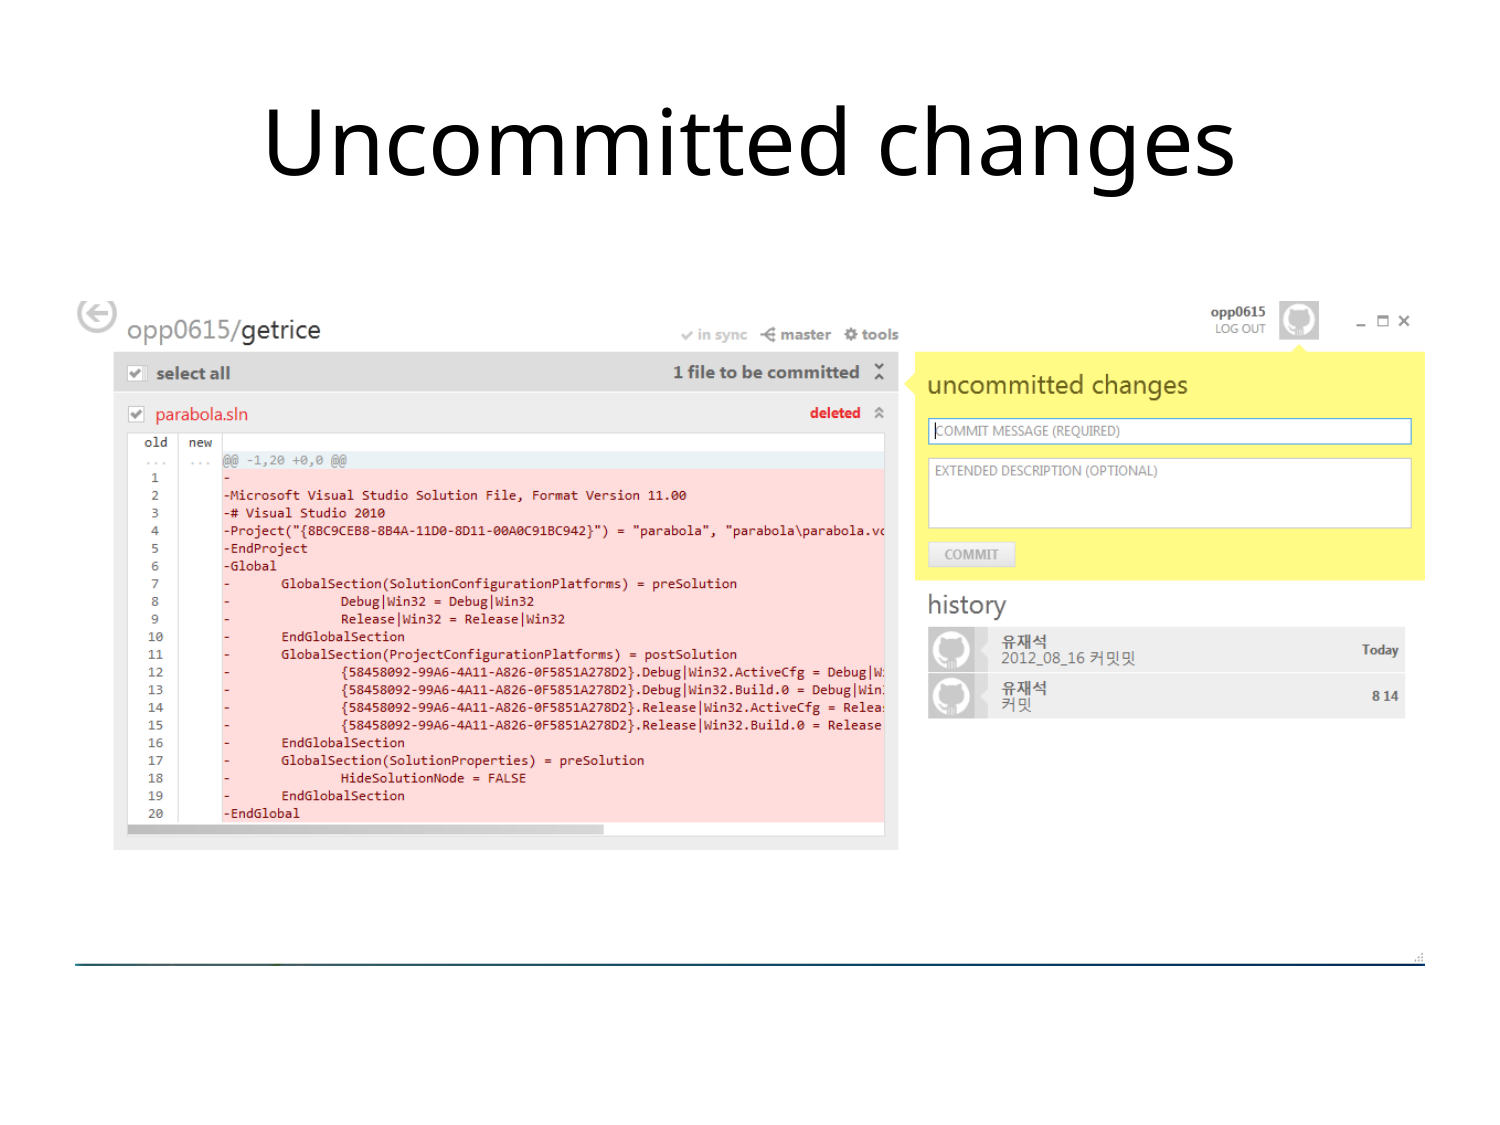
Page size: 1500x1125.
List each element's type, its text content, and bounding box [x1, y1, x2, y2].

title Uncommitted changes [75, 45, 1425, 233]
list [74, 301, 1426, 967]
